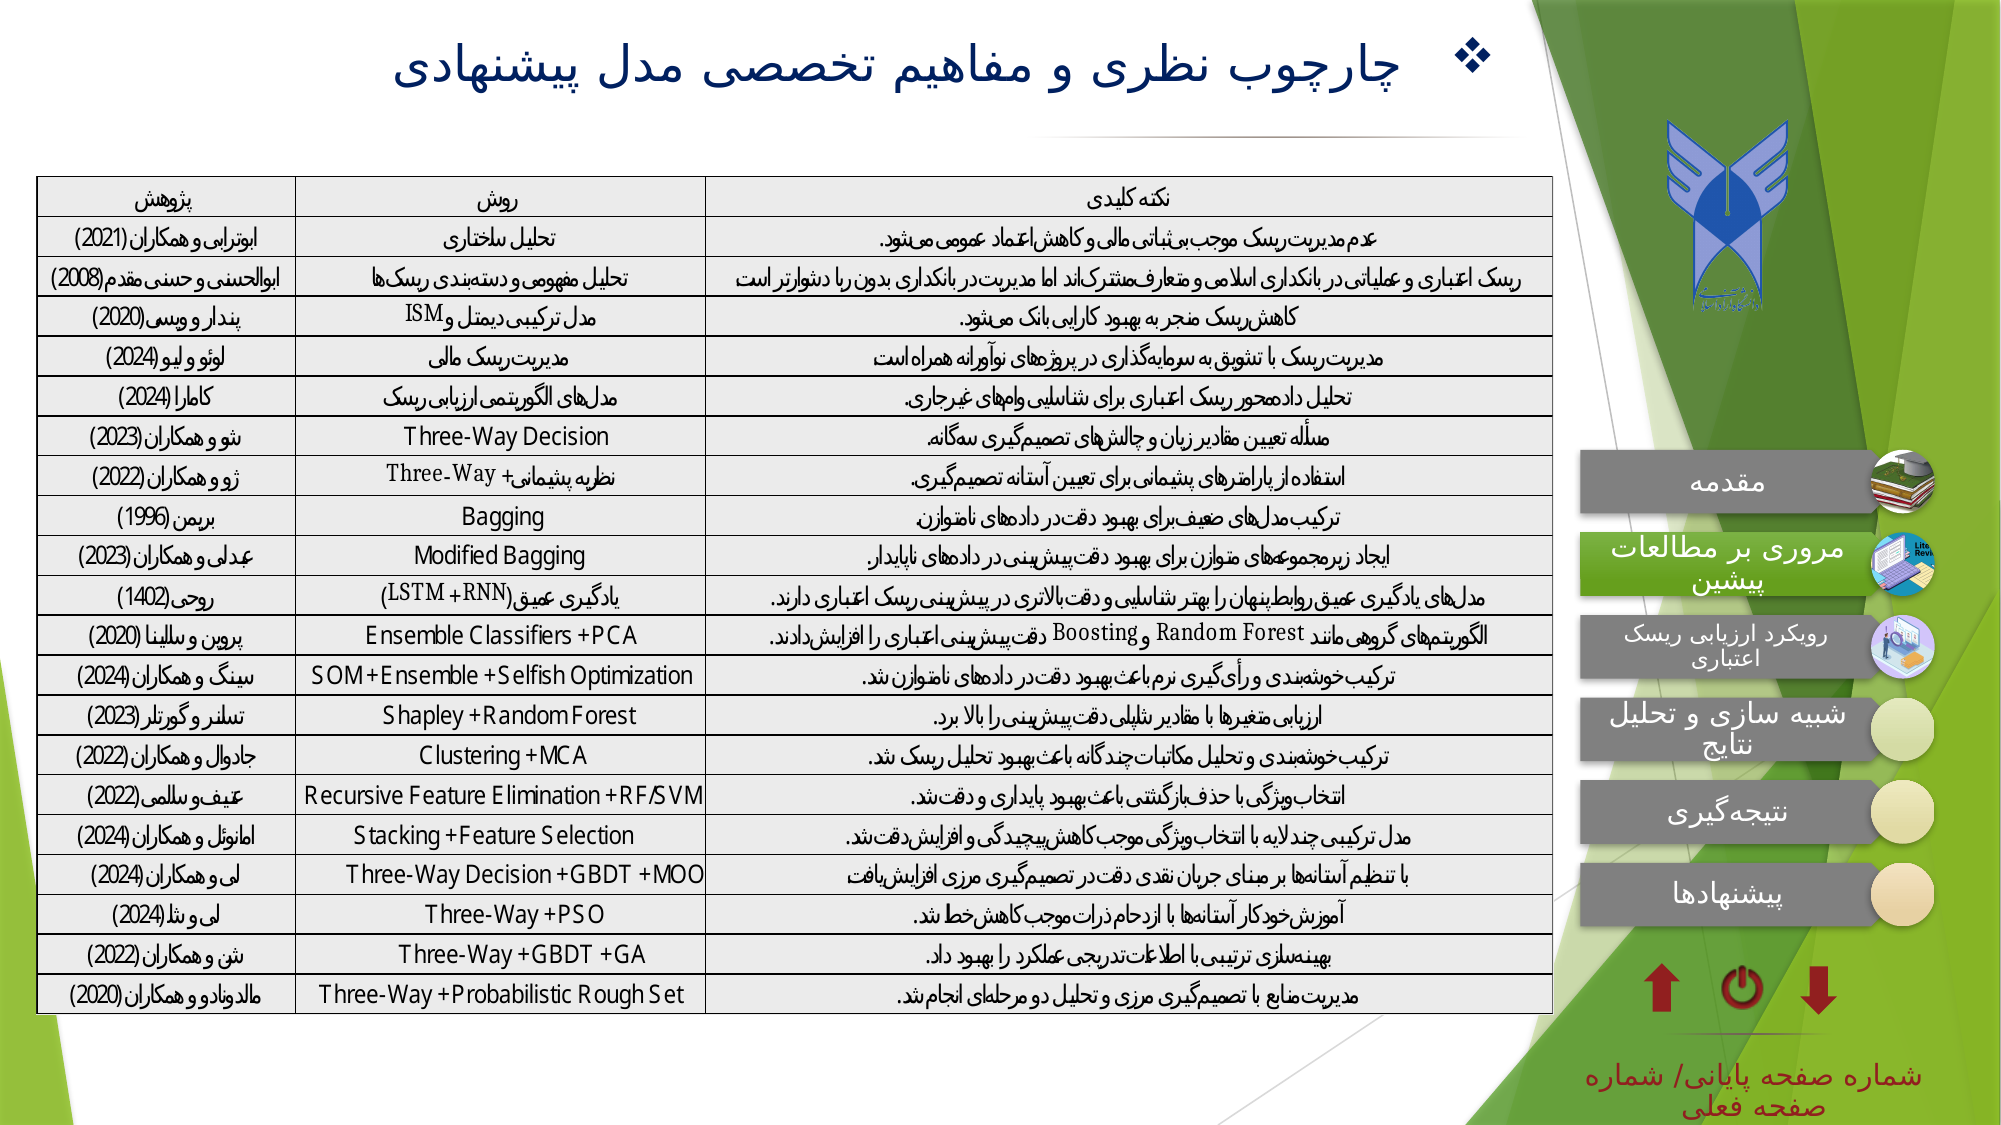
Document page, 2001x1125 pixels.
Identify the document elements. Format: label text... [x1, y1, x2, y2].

text_box چارچوب نظری و مفاهیم تخصصی مدل پیشنهادی [14, 30, 1270, 113]
text_box چارچوب نظری و مفاهیم تخصصی مدل پیشنهادی [1283, 30, 1511, 113]
picture [1718, 963, 1766, 1012]
text_box شماره صفحه پایانی/ شماره صفحه فعلی [1530, 1052, 1978, 1110]
picture [1661, 1032, 1832, 1036]
text_box [1799, 964, 1839, 1016]
picture [1666, 119, 1789, 313]
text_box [1559, 449, 2000, 927]
picture [1275, 0, 1279, 175]
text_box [35, 175, 1555, 1016]
text_box [1642, 962, 1682, 1014]
